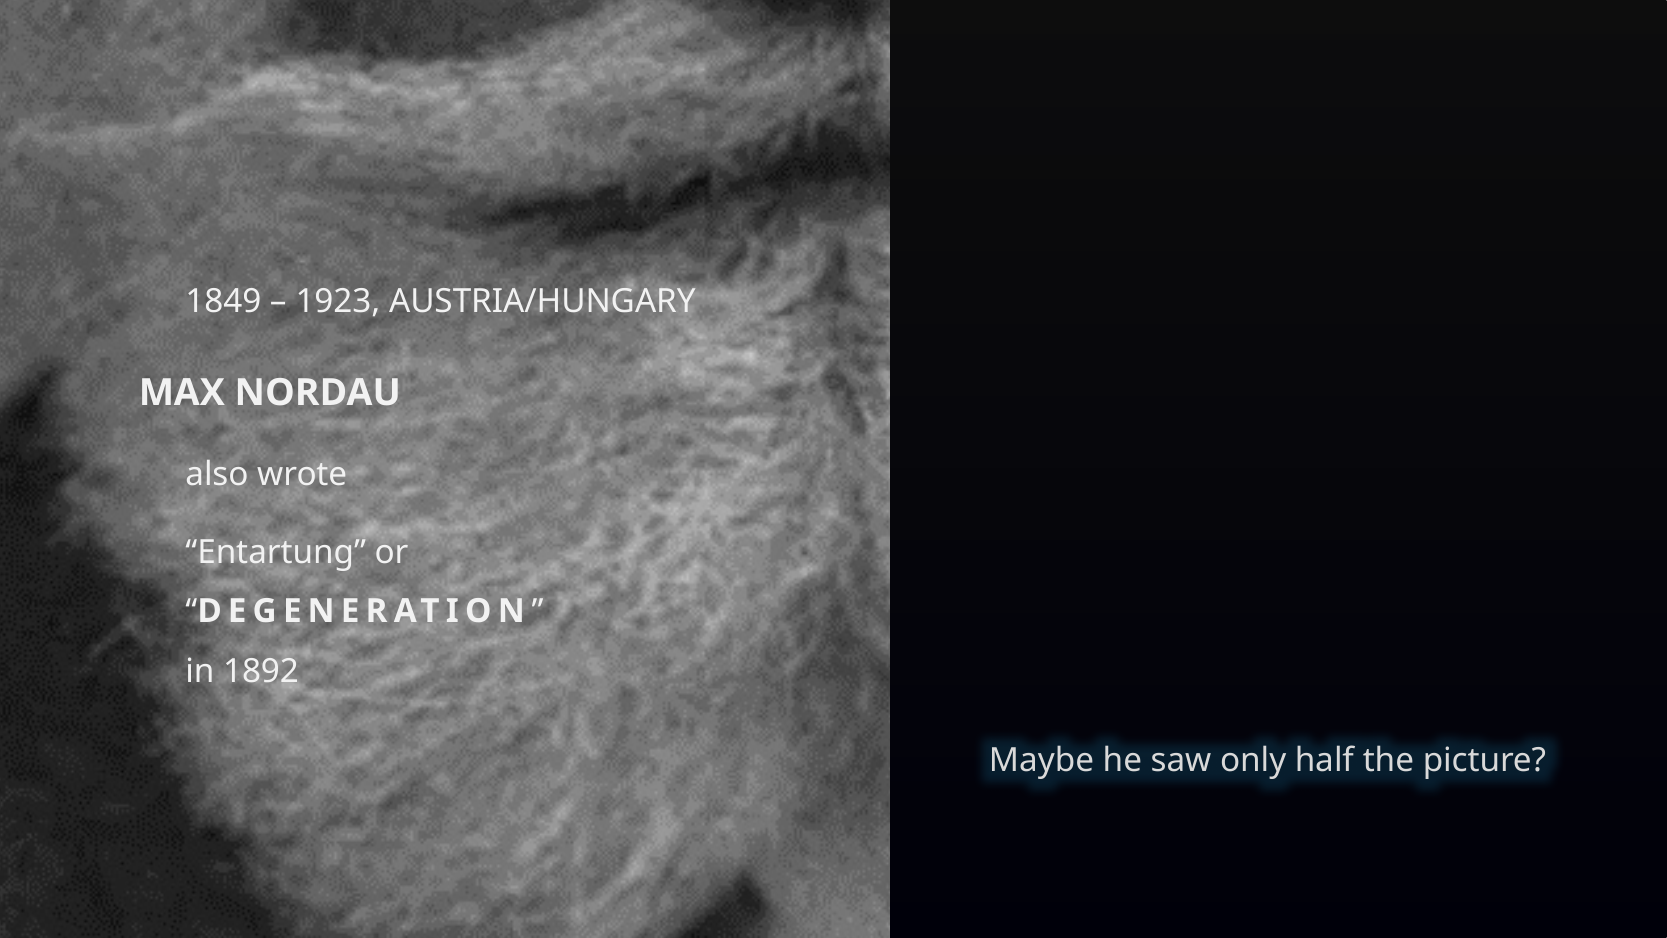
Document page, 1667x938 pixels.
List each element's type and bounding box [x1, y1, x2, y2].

picture [0, 0, 891, 938]
text_box [891, 0, 1667, 938]
